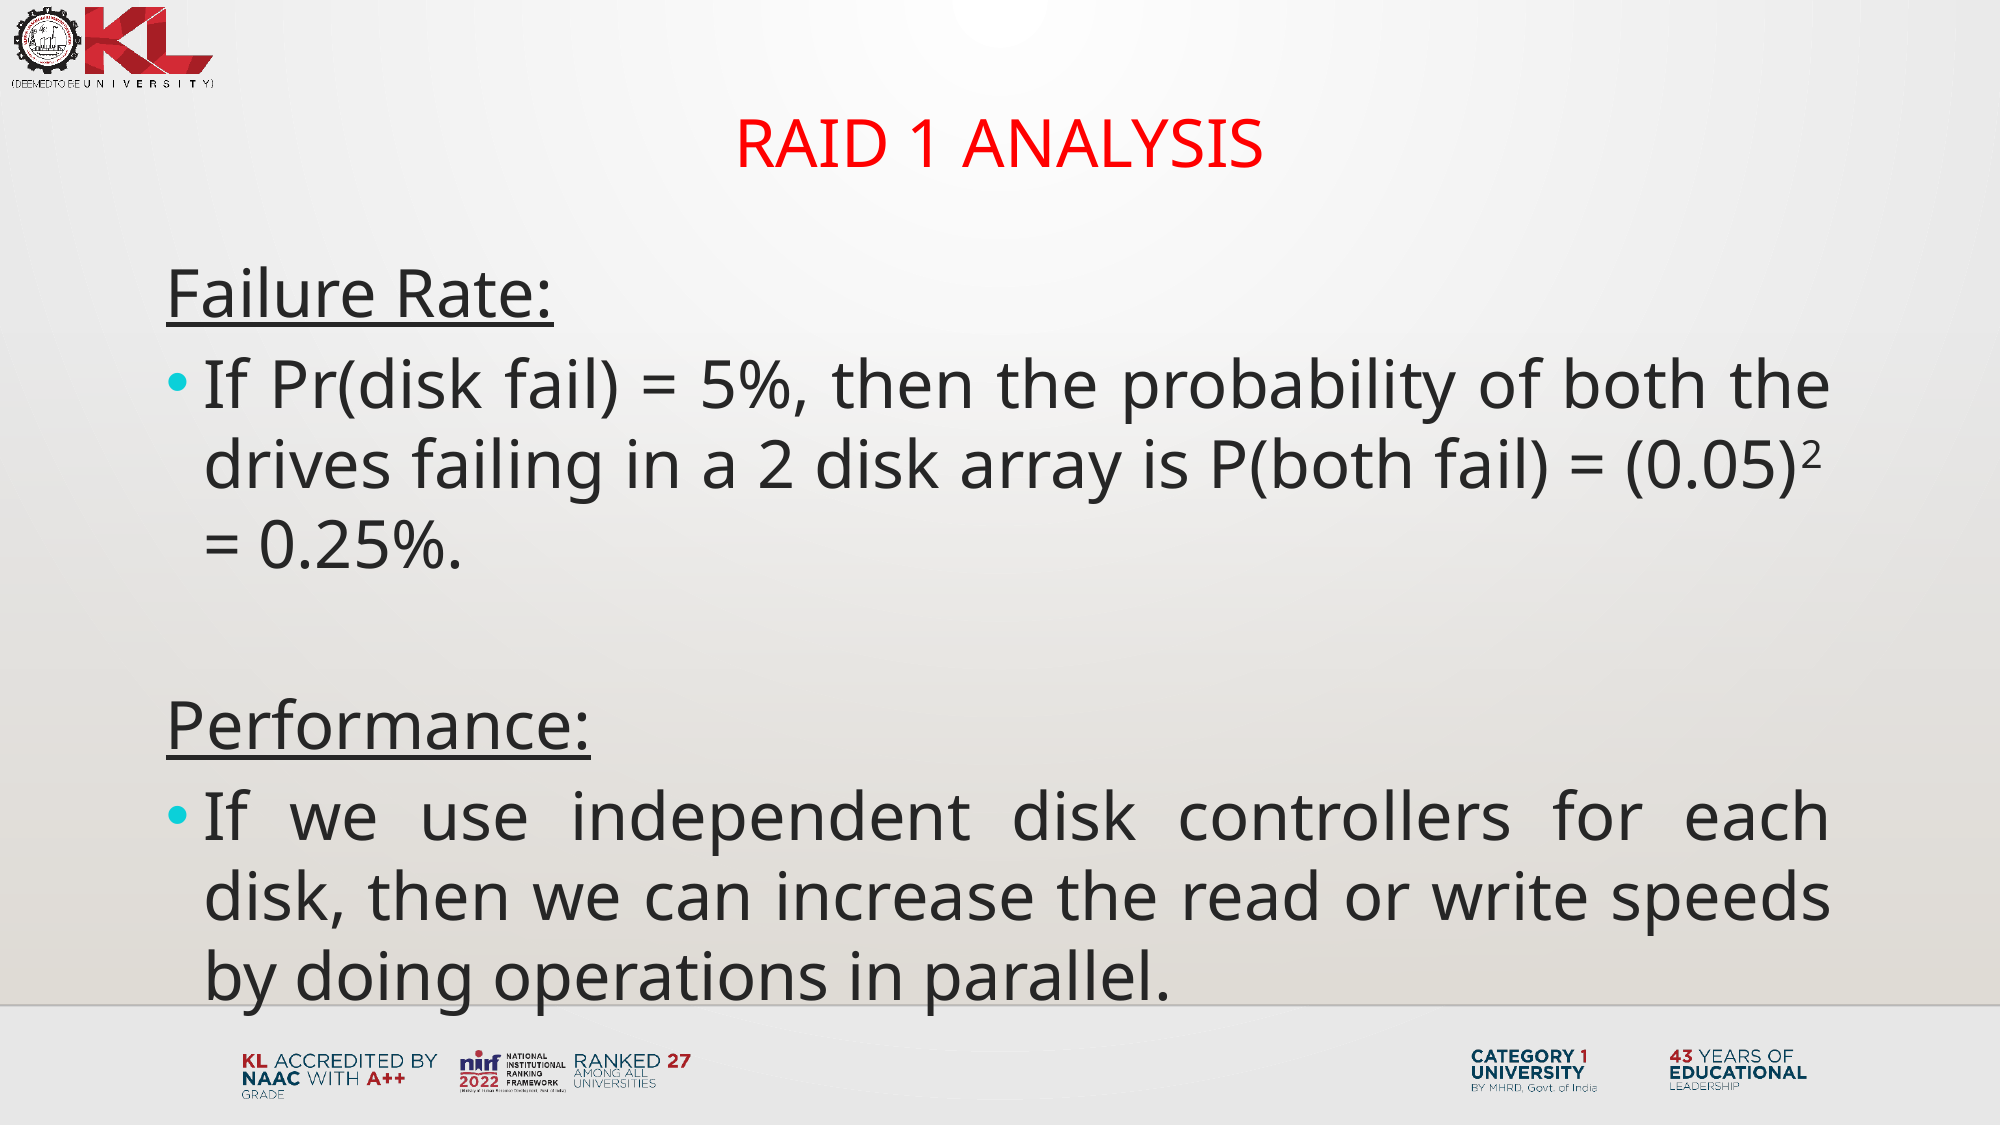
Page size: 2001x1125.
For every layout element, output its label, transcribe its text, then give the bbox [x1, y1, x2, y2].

picture [1447, 1045, 1814, 1101]
picture [238, 1045, 716, 1103]
title RAID 1 analysis [324, 0, 1675, 182]
picture [12, 5, 213, 88]
list Failure Rate: If Pr(disk fail) = 5%, then the probability of both the drives failing in a 2 disk array is P(both fail) = (0.05)2 = 0.25%. Performance: If we use independent disk controllers for each disk, then we can increase the read or write speeds by doing operations in parallel. [150, 243, 1850, 964]
